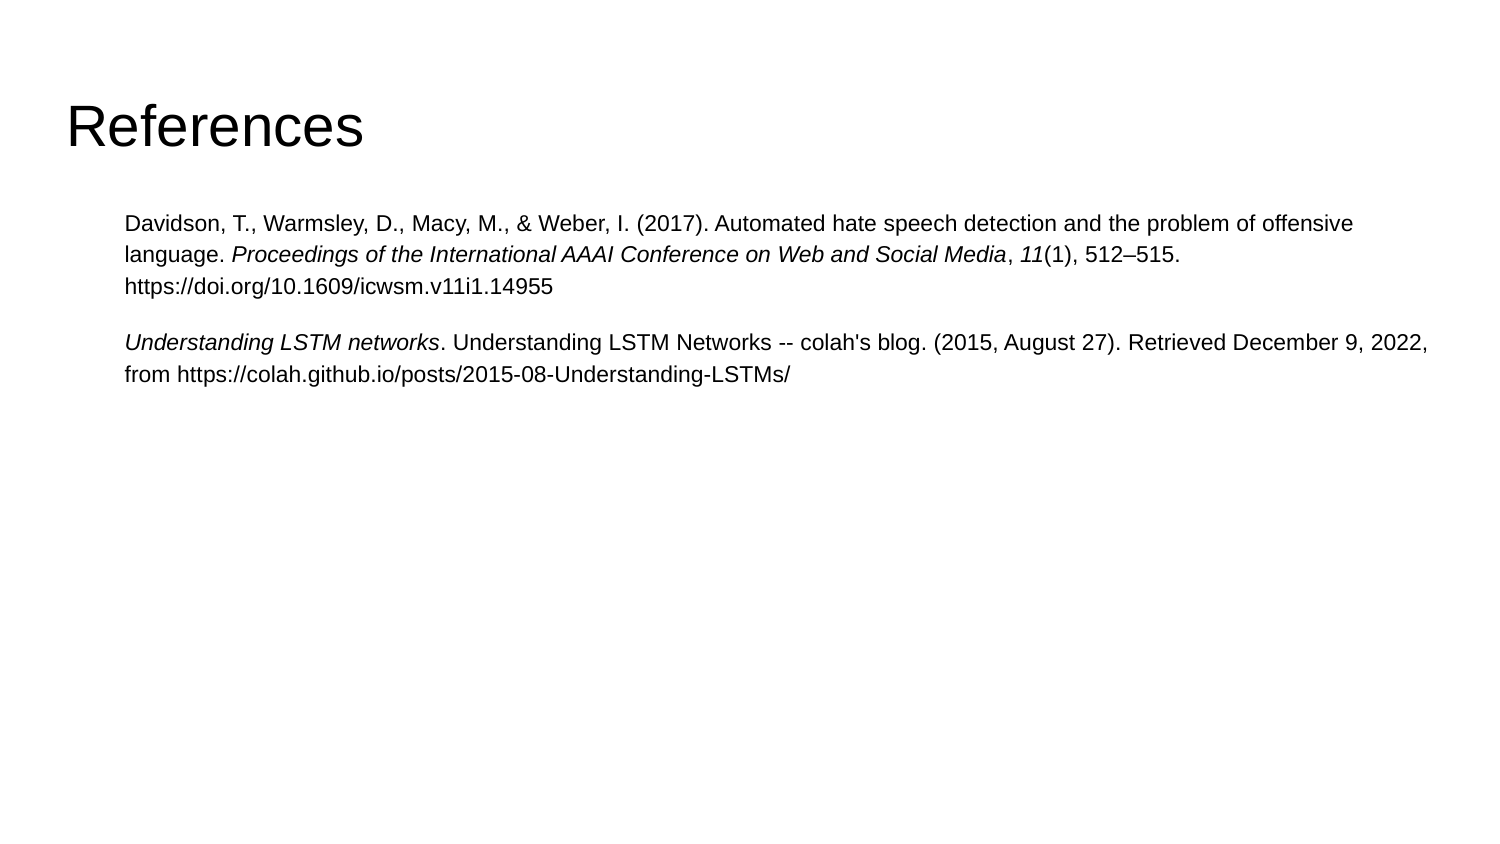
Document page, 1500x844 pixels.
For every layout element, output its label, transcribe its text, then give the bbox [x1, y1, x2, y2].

title References [51, 72, 1449, 167]
list Davidson, T., Warmsley, D., Macy, M., & Weber, I. (2017). Automated hate speech detection and the problem of offensive language. Proceedings of the International AAAI Conference on Web and Social Media, 11(1), 512–515. https://doi.org/10.1609/icwsm.v11i1.14955 Understanding LSTM networks. Understanding LSTM Networks -- colah's blog. (2015, August 27). Retrieved December 9, 2022, from https://colah.github.io/posts/2015-08-Understanding-LSTMs/ [51, 189, 1449, 750]
